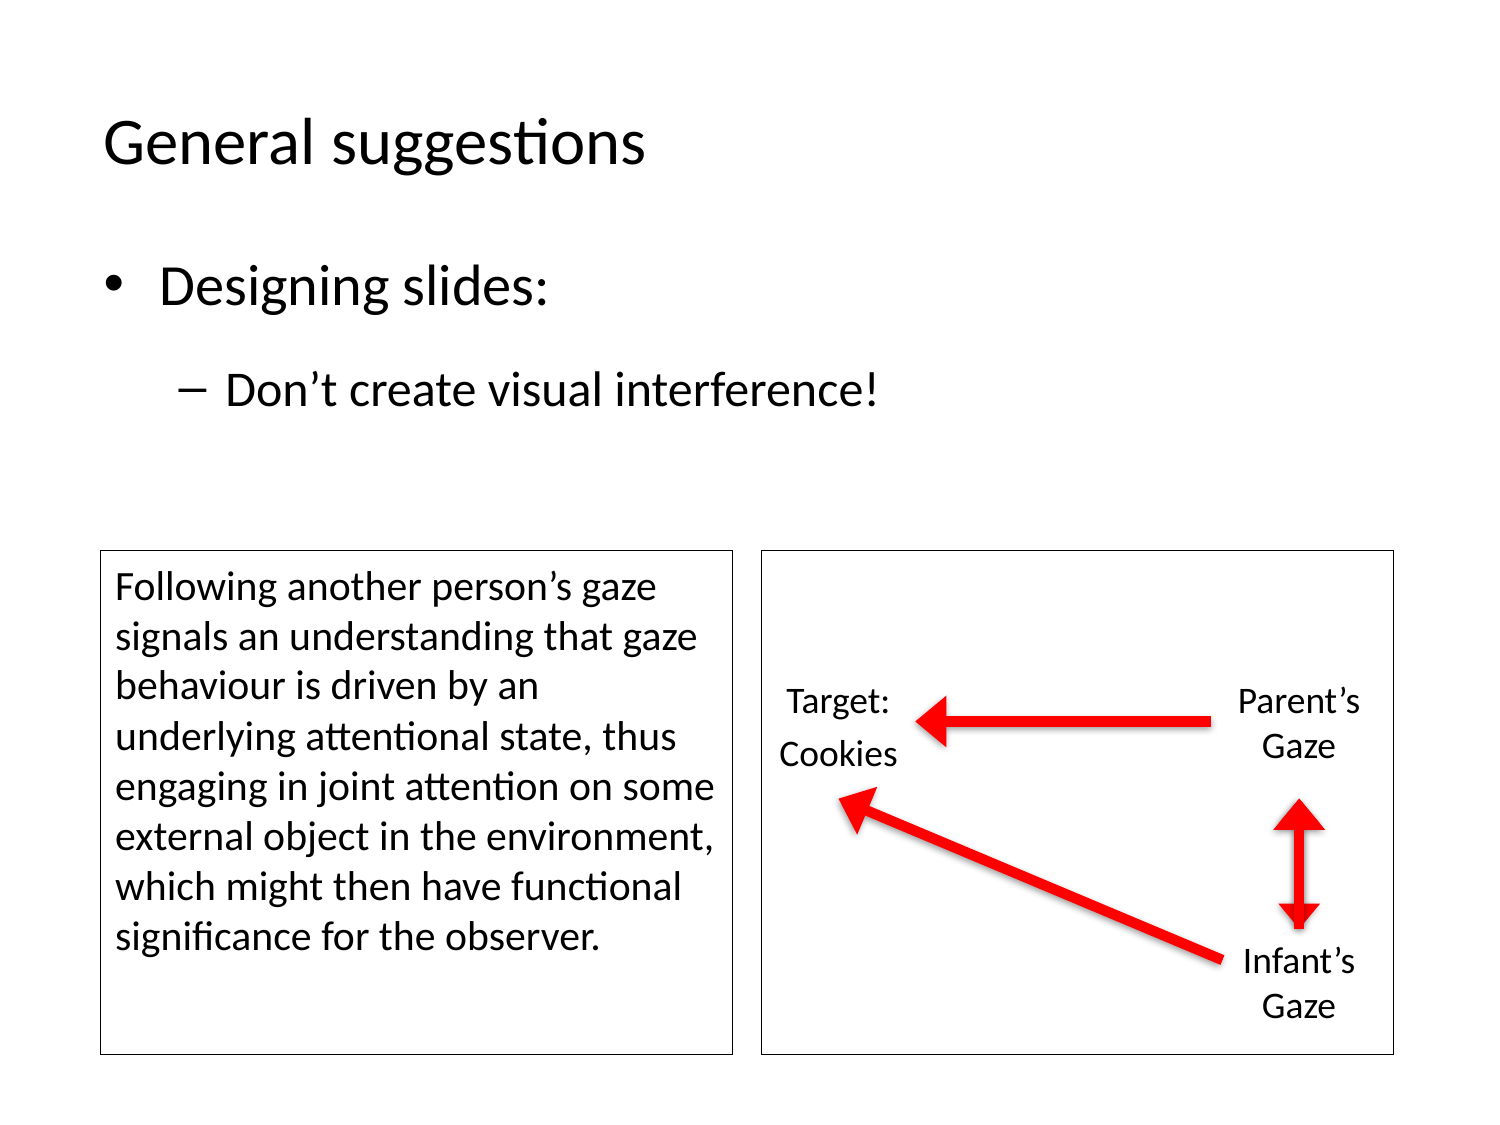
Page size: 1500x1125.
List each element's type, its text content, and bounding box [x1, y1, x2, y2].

text_box Target: Cookies [738, 668, 939, 799]
text_box Following another person’s gaze signals an understanding that gaze behaviour is driven by an underlying attentional state, thus engaging in joint attention on some external object in the environment, which might then have functional significance for the observer. [100, 550, 733, 1055]
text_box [838, 798, 1223, 961]
list General suggestions Designing slides: Don’t create visual interference! [88, 90, 1353, 988]
text_box Parent’s Gaze [1210, 668, 1388, 799]
text_box [761, 550, 1394, 1055]
text_box Infant’s Gaze [1210, 928, 1388, 1059]
